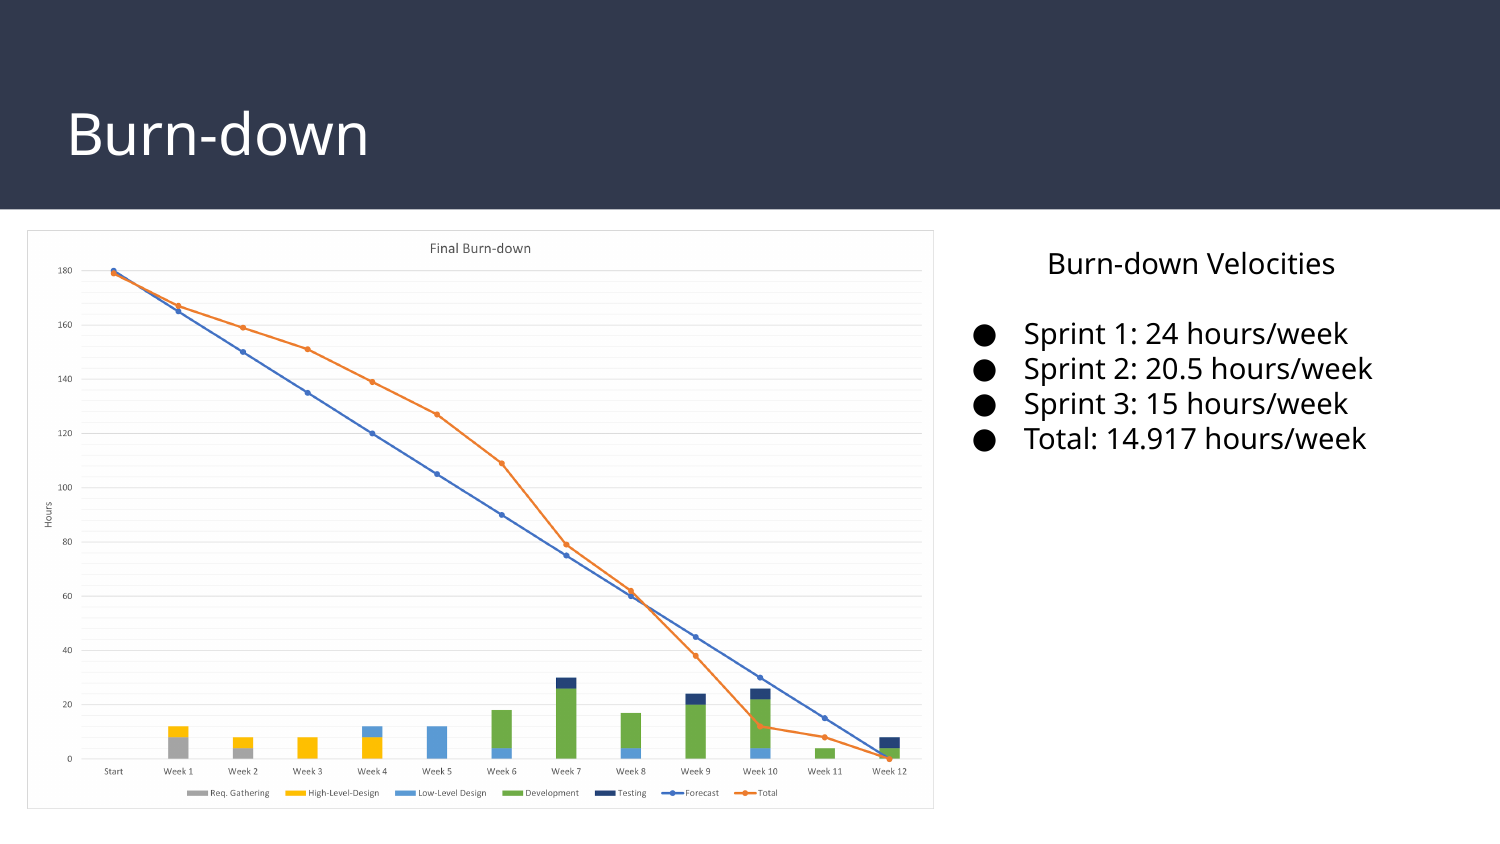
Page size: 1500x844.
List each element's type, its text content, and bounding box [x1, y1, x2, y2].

picture [27, 229, 935, 809]
title Burn-down [51, 82, 1449, 185]
text_box Burn-down Velocities Sprint 1: 24 hours/week Sprint 2: 20.5 hours/week Sprint 3: 15 hours/week Total: 14.917 hours/week [937, 230, 1449, 809]
